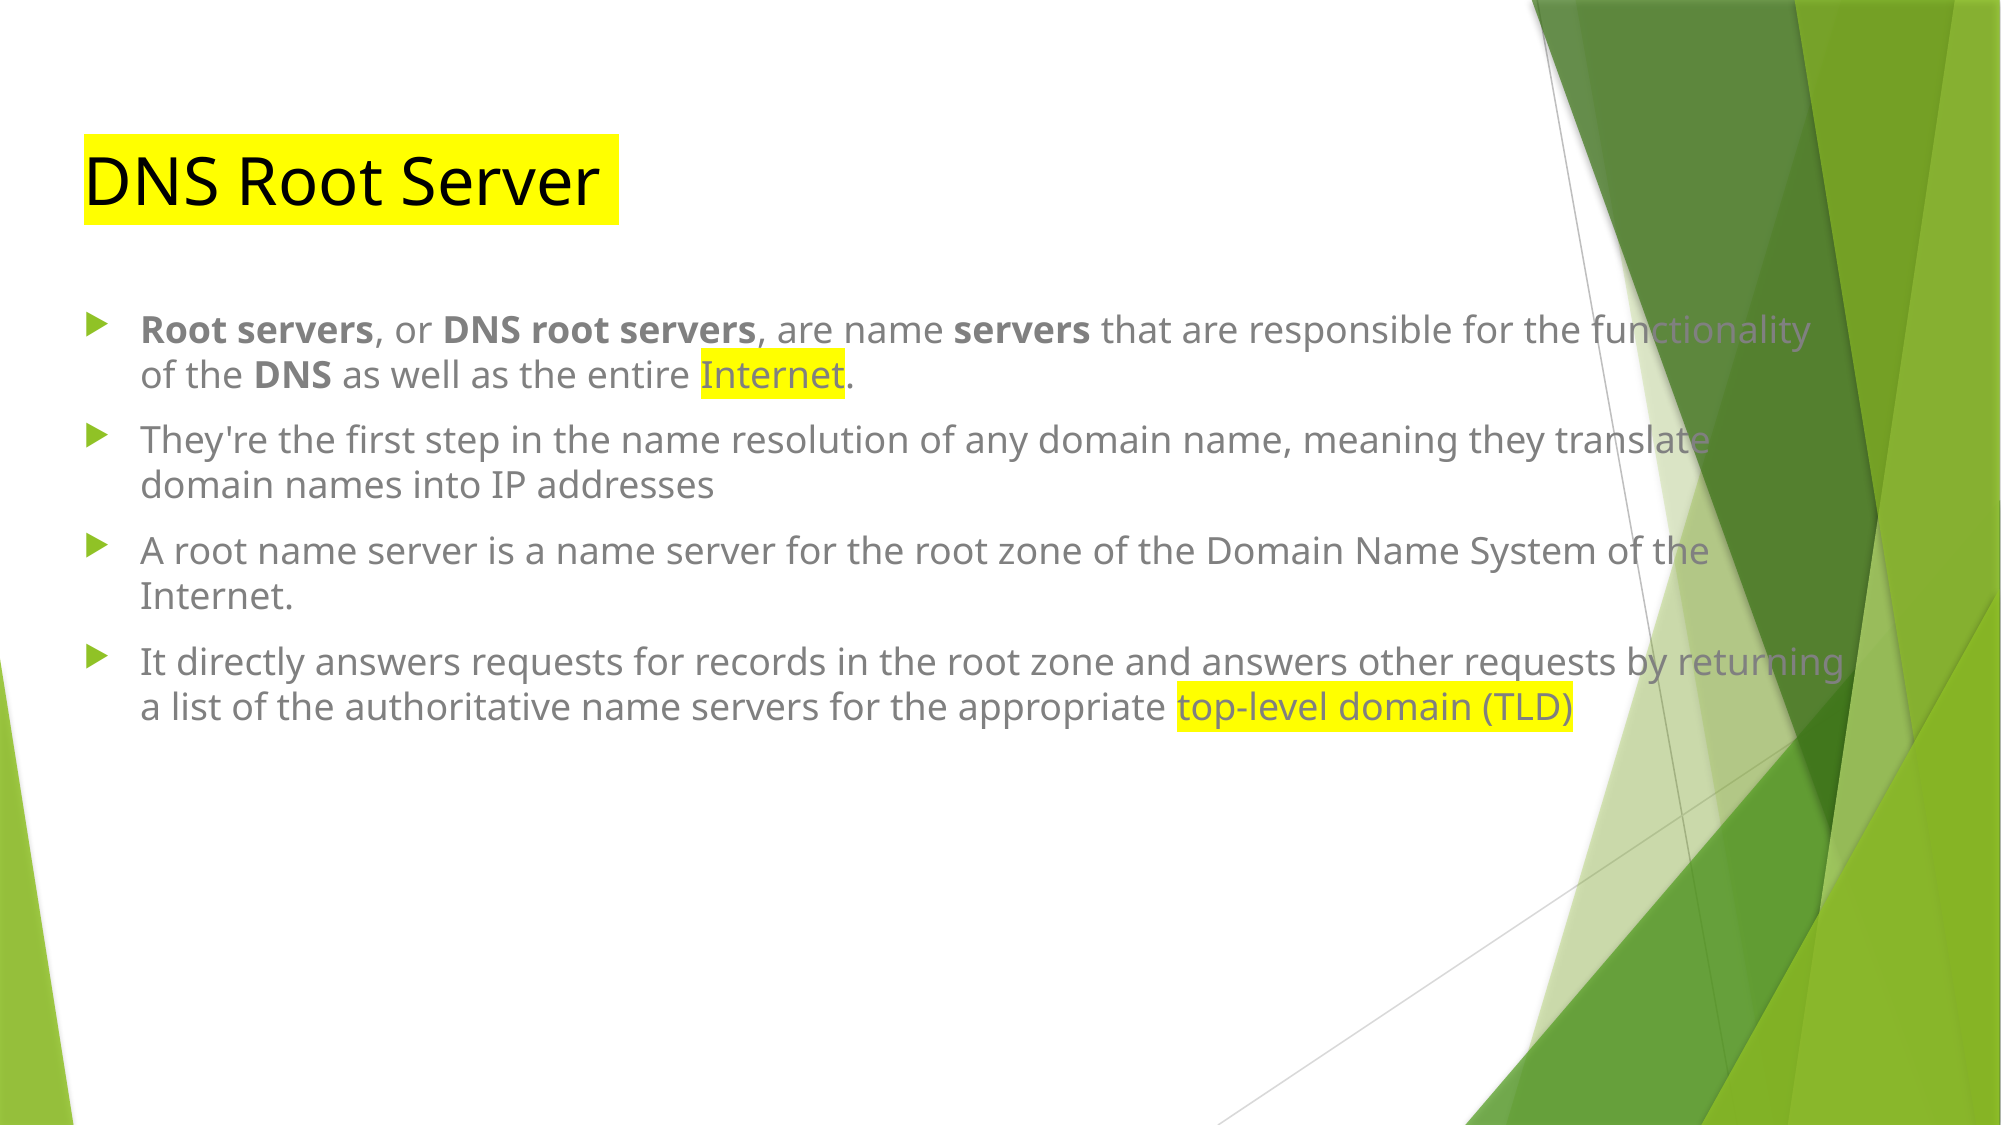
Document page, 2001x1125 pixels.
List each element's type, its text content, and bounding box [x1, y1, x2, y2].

list DNS Root Server Root servers, or DNS root servers, are name servers that are responsible for the functionality of the DNS as well as the entire Internet. They're the first step in the name resolution of any domain name, meaning they translate domain names into IP addresses A root name server is a name server for the root zone of the Domain Name System of the Internet. It directly answers requests for records in the root zone and answers other requests by returning a list of the authoritative name servers for the appropriate top-level domain (TLD) [68, 131, 1869, 751]
